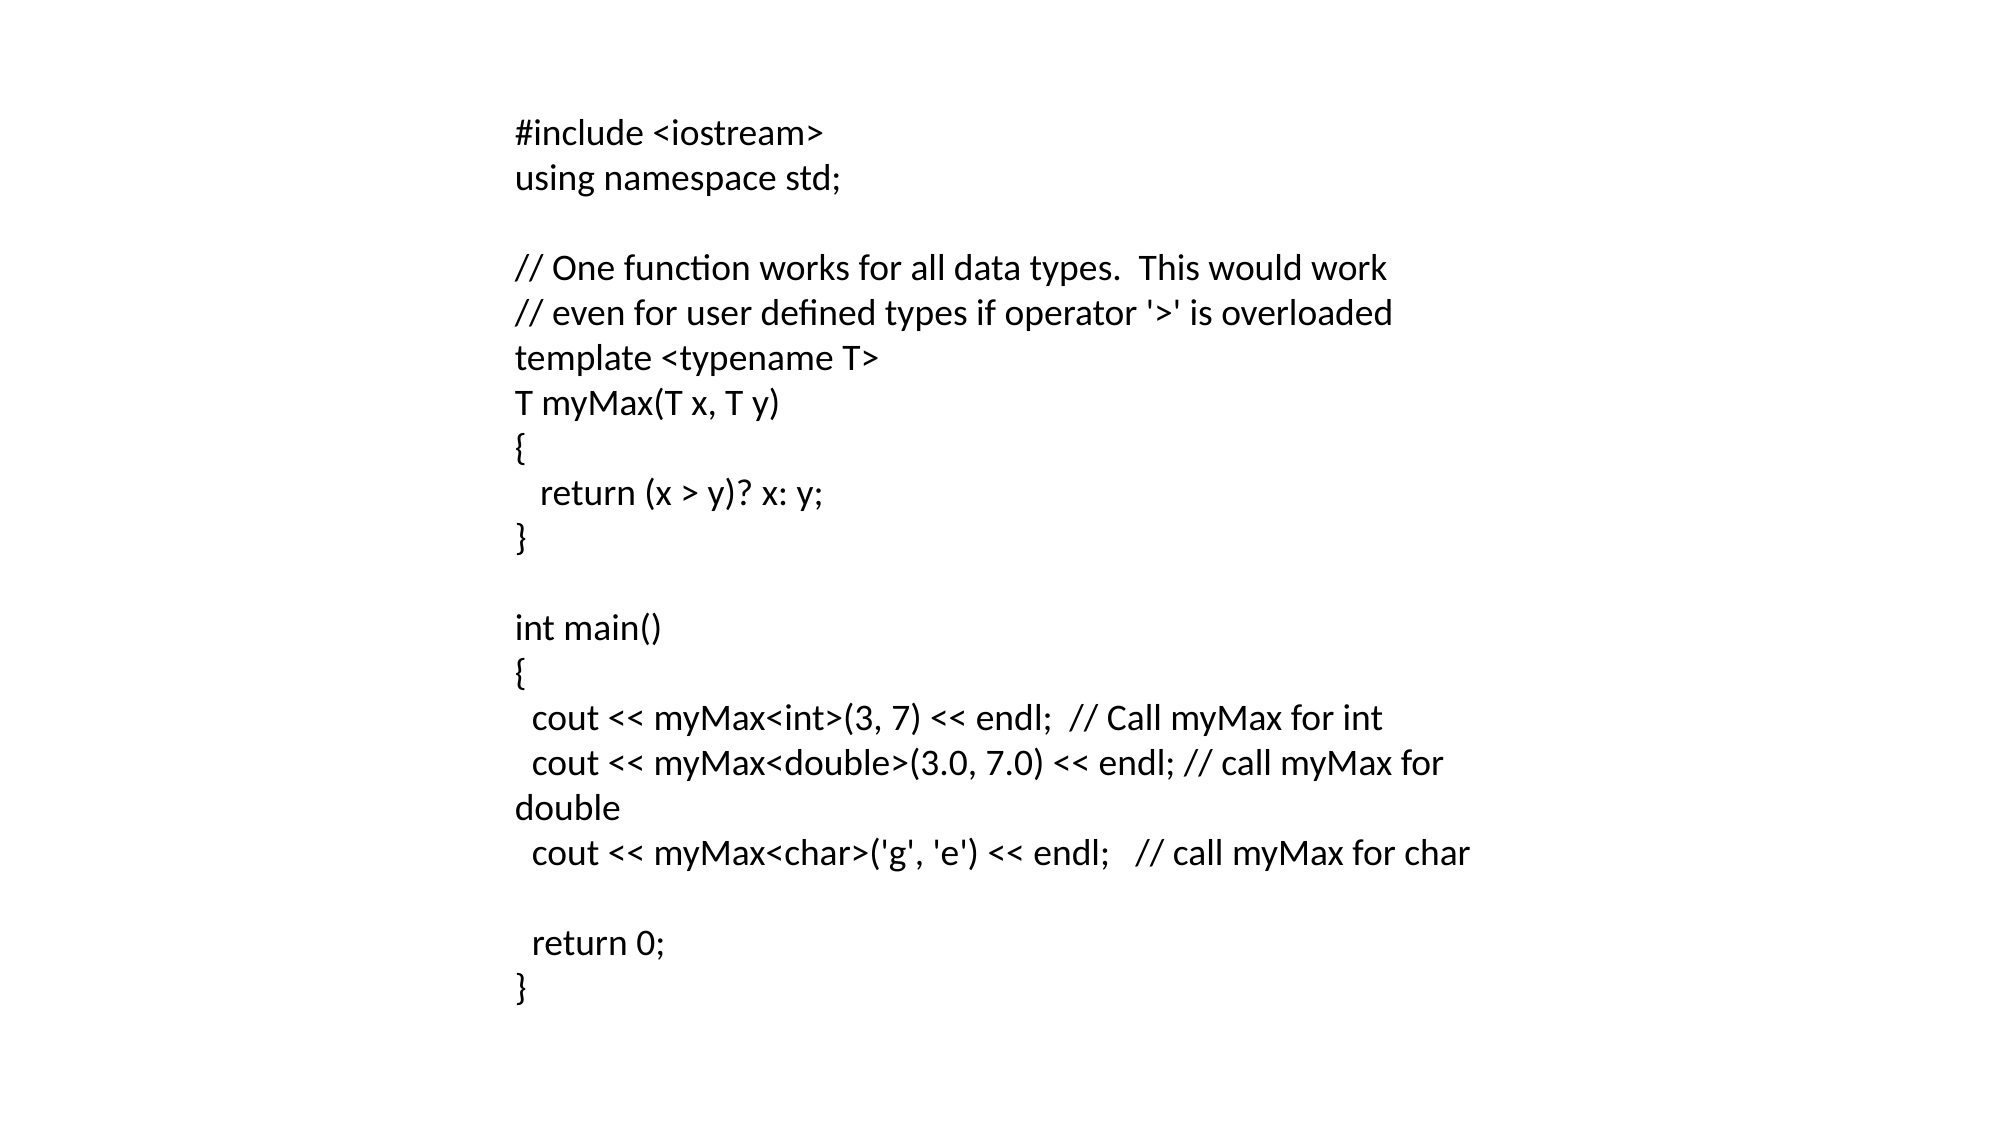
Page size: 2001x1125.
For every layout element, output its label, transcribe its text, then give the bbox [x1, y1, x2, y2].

text_box #include <iostream> using namespace std; // One function works for all data types. This would work // even for user defined types if operator '>' is overloaded template <typename T> T myMax(T x, T y) { return (x > y)? x: y; } int main() { cout << myMax<int>(3, 7) << endl; // Call myMax for int cout << myMax<double>(3.0, 7.0) << endl; // call myMax for double cout << myMax<char>('g', 'e') << endl; // call myMax for char return 0; } [500, 100, 1500, 1016]
